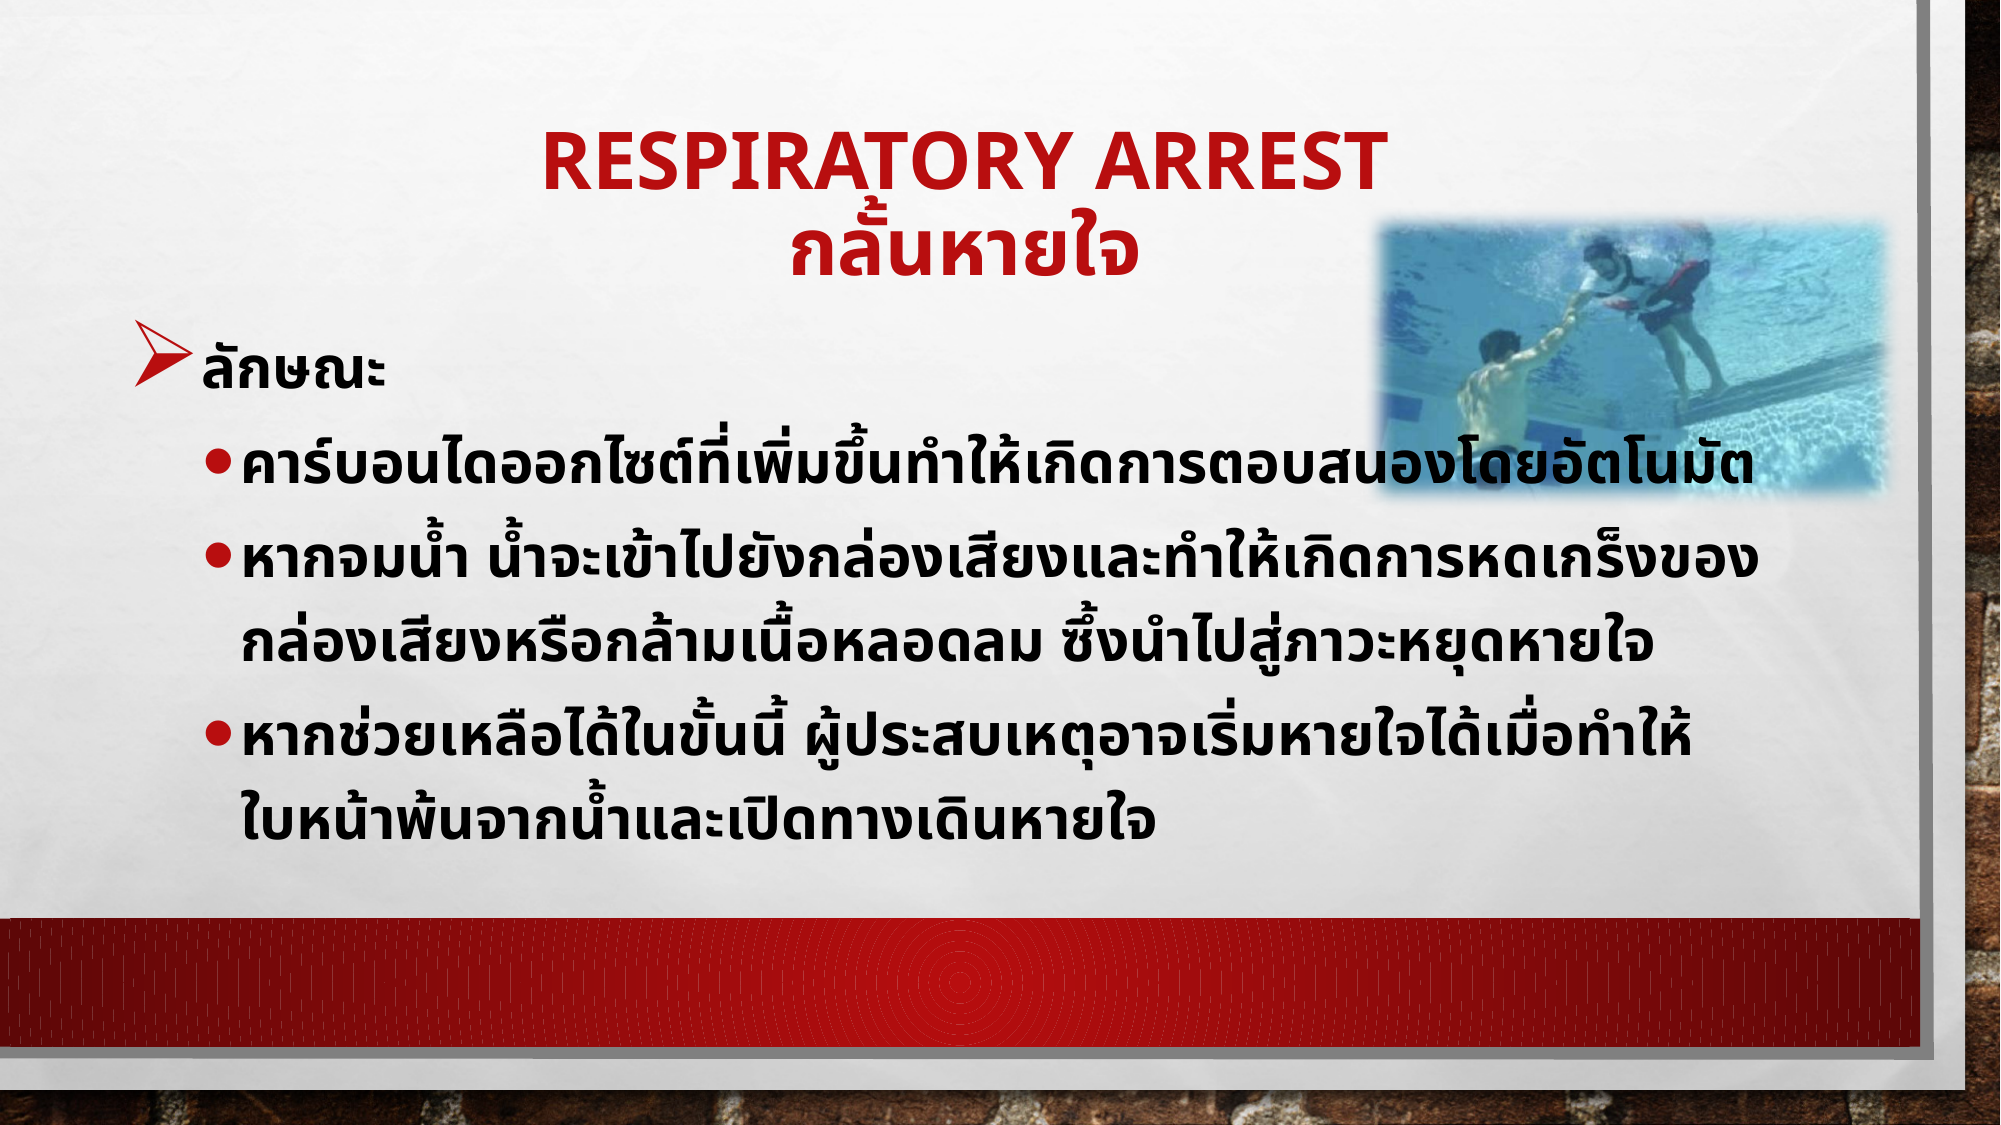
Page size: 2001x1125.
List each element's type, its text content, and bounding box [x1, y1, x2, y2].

picture [1362, 206, 1902, 511]
title Respiratory Arrest กลั้นหายใจ [112, 112, 1818, 282]
list ลักษณะ คาร์บอนไดออกไซต์ที่เพิ่มขึ้นทำให้เกิดการตอบสนองโดยอัตโนมัต หากจมน้ำ น้ำจะเข้าไปยังกล่องเสียงและทำให้เกิดการหดเกร็งของกล่องเสียงหรือกล้ามเนื้อหลอดลม ซึ้งนำไปสู่ภาวะหยุดหายใจ หากช่วยเหลือได้ในขั้นนี้ ผู้ประสบเหตุอาจเริ่มหายใจได้เมื่อทำให้ใบหน้าพ้นจากน้ำและเปิดทางเดินหายใจ [112, 282, 1838, 886]
picture [0, 0, 2000, 1125]
